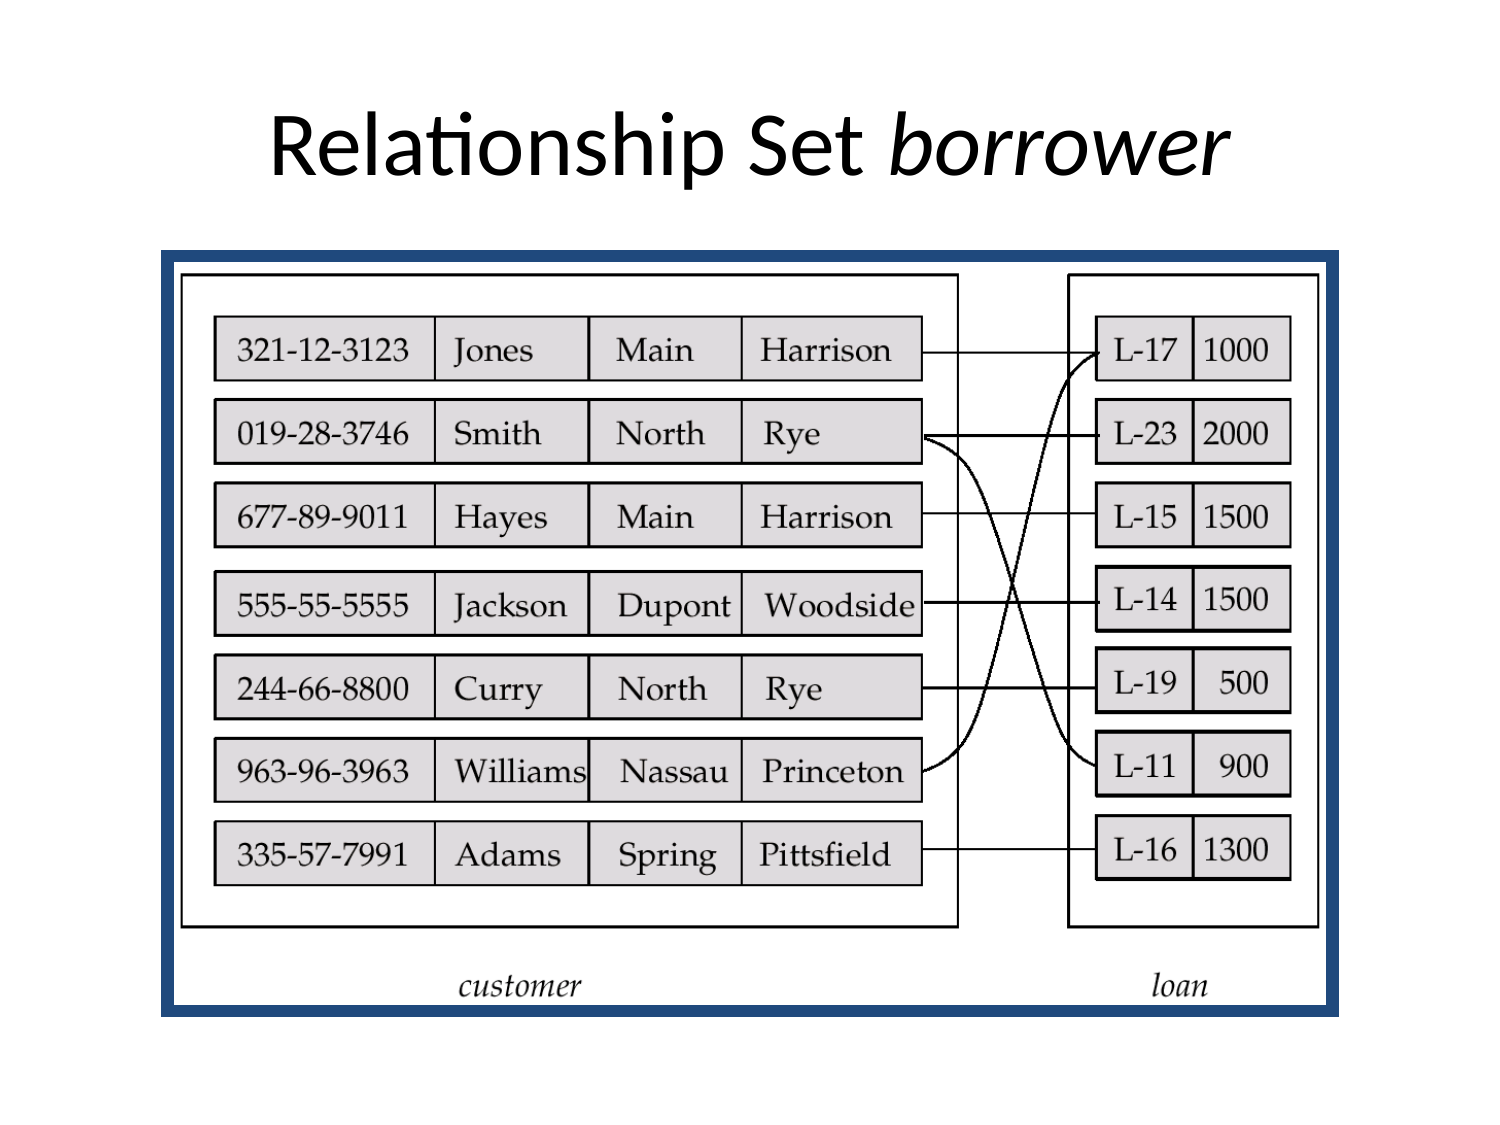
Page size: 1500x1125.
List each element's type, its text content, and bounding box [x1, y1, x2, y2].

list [173, 262, 1327, 1006]
title Relationship Set borrower [75, 45, 1425, 233]
